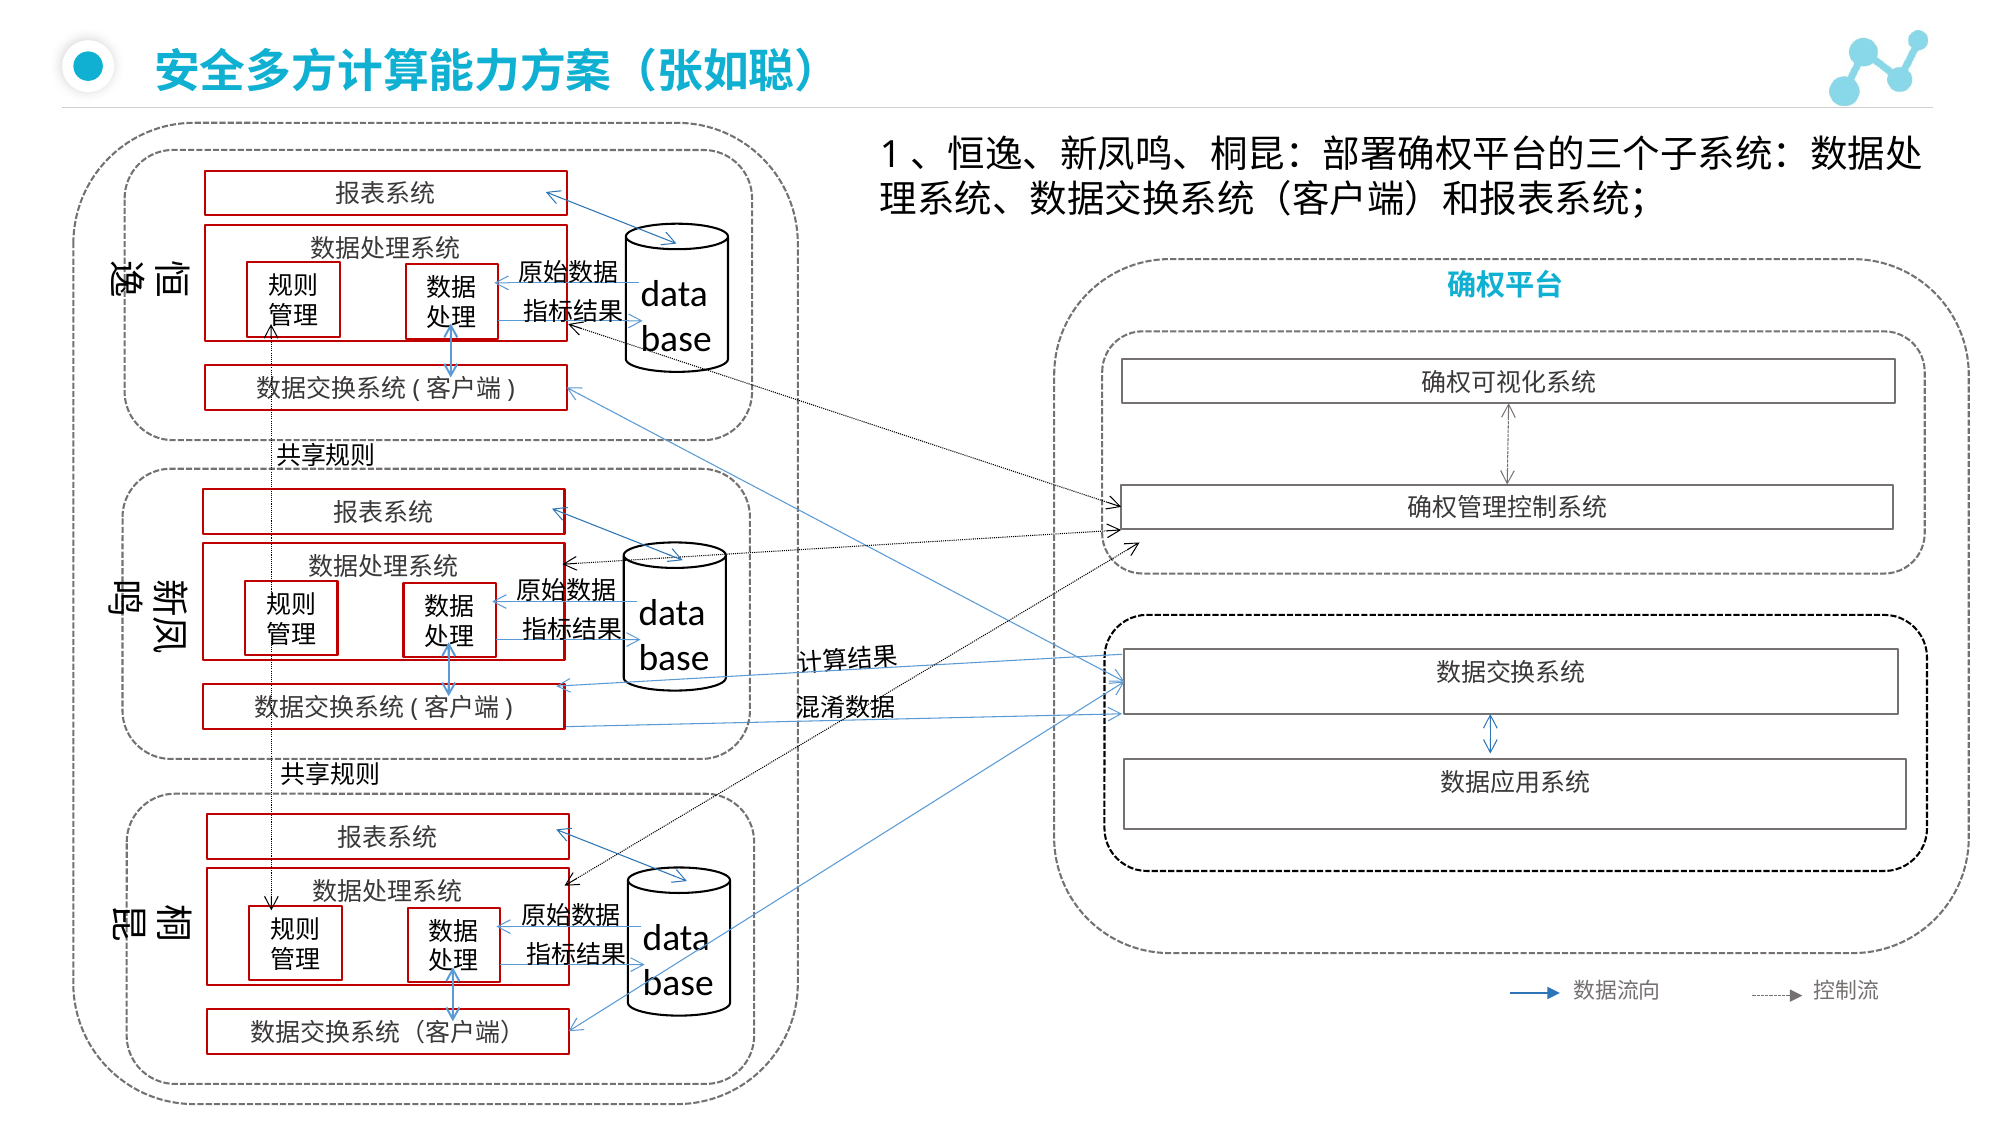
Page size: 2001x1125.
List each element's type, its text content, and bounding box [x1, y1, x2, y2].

text_box 共享规则 [272, 759, 467, 793]
text_box 共享规则 [265, 759, 271, 793]
text_box 指标结果 [497, 287, 656, 324]
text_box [683, 387, 1125, 542]
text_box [62, 40, 115, 93]
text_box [545, 191, 677, 244]
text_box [683, 529, 1122, 542]
text_box [624, 222, 730, 324]
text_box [126, 793, 755, 1084]
text_box 规则管理 [247, 262, 340, 337]
picture [1829, 30, 1928, 106]
text_box [1122, 330, 1926, 575]
text_box [1064, 258, 1970, 955]
text_box 1、恒逸、新凤鸣、桐昆：部署确权平台的三个子系统：数据处理系统、数据交换系统（客户端）和报表系统； [865, 122, 1950, 228]
text_box [72, 121, 799, 1106]
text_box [552, 508, 683, 561]
text_box 控制流 [1799, 969, 1985, 1011]
text_box 原始数据 [504, 248, 663, 294]
text_box database [656, 262, 728, 324]
text_box 共享规则 [272, 432, 462, 468]
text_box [556, 654, 564, 687]
text_box 共享规则 [261, 432, 271, 468]
text_box 指标结果 [497, 321, 580, 333]
text_box 恒逸 [127, 245, 204, 345]
text_box 数据交换系统(客户端) [204, 365, 271, 410]
text_box [1140, 613, 1929, 873]
text_box 数据流向 [1558, 969, 1723, 1011]
text_box 数据交换系统(客户端) [272, 365, 567, 410]
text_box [564, 542, 1140, 886]
text_box 报表系统 [204, 170, 567, 216]
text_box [556, 829, 687, 882]
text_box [568, 324, 1122, 508]
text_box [568, 886, 1125, 1032]
text_box 安全多方计算能力方案（张如聪） [139, 18, 1696, 104]
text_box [122, 468, 566, 759]
text_box [123, 148, 754, 442]
text_box 数据处理 [405, 264, 498, 339]
